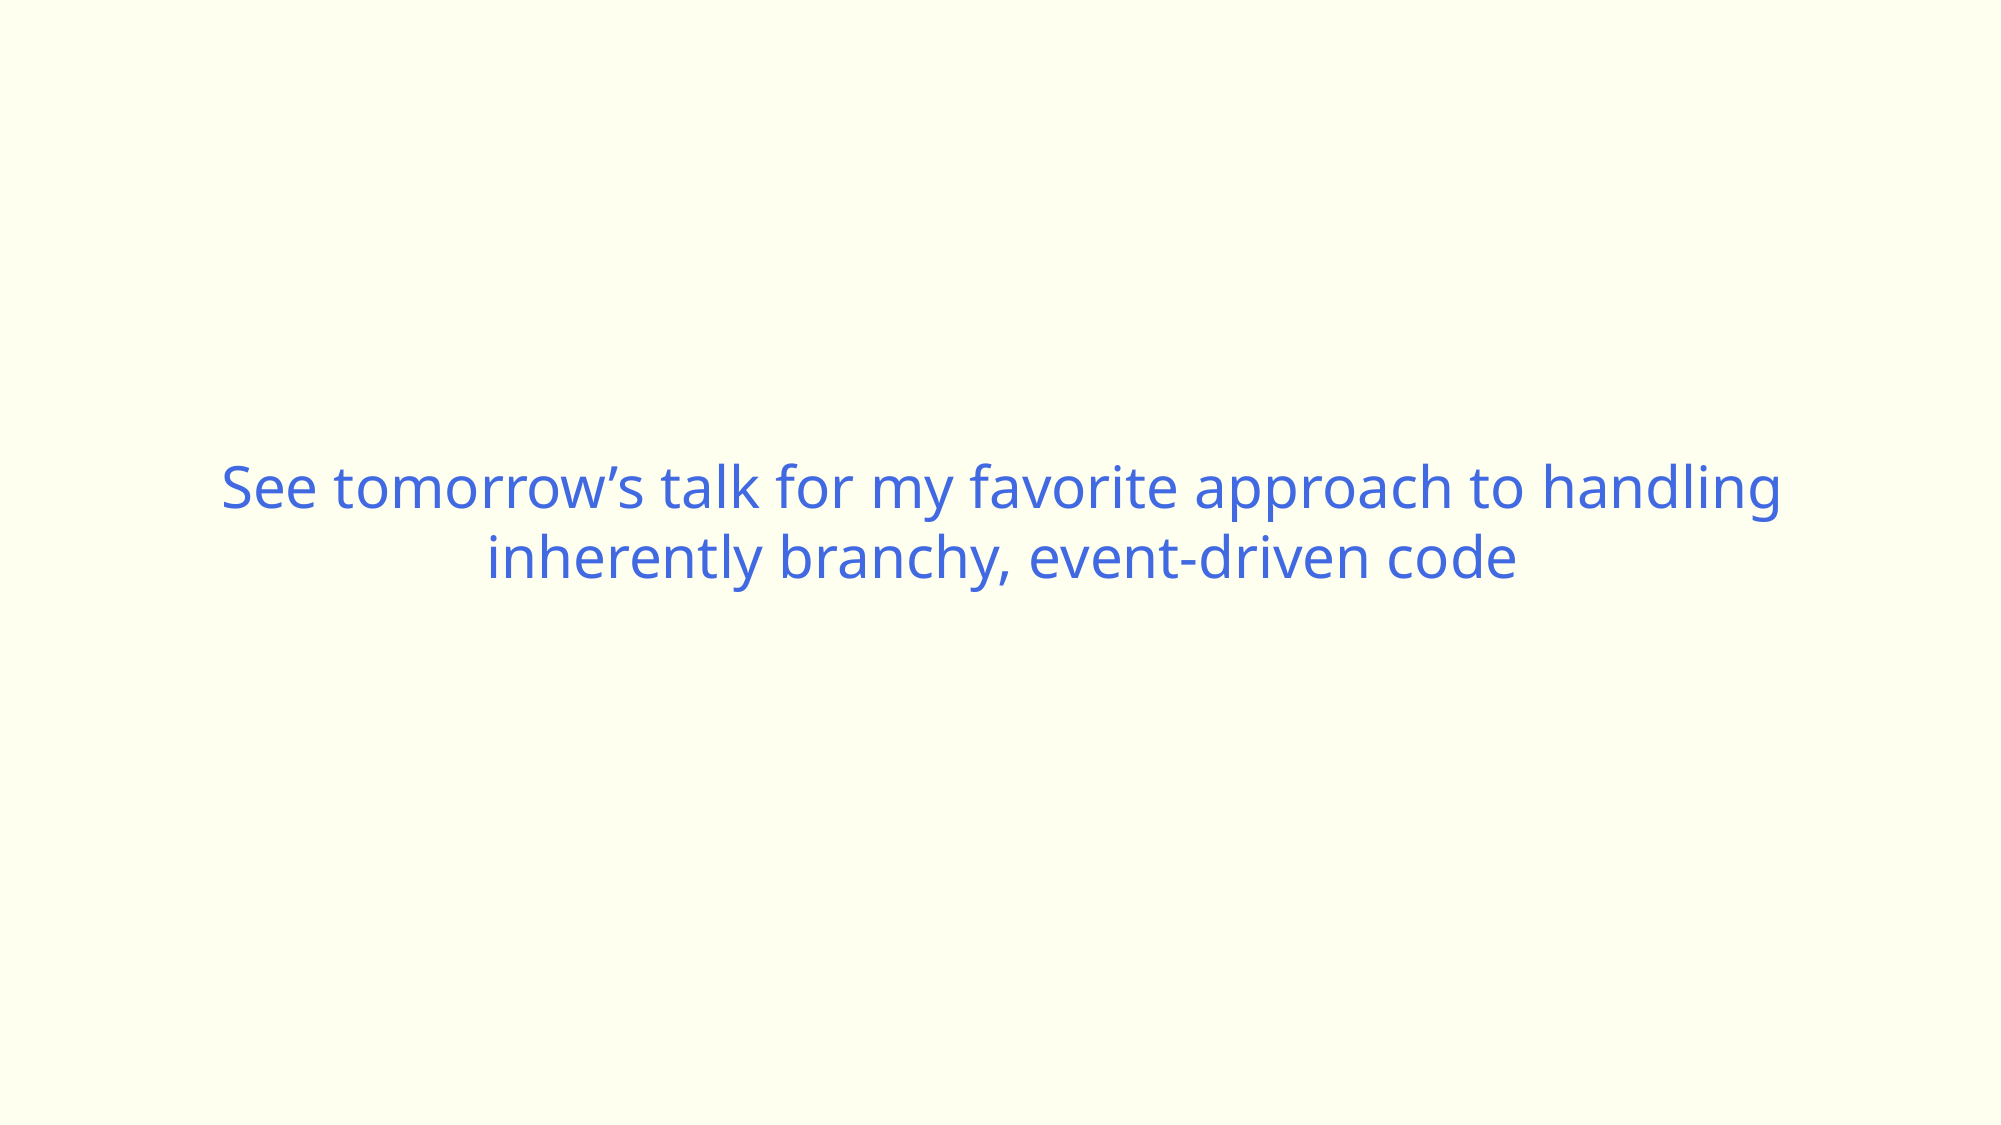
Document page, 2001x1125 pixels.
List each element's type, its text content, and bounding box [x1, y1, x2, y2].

list See tomorrow’s talk for my favorite approach to handling inherently branchy, event-driven code [31, 29, 1974, 1020]
